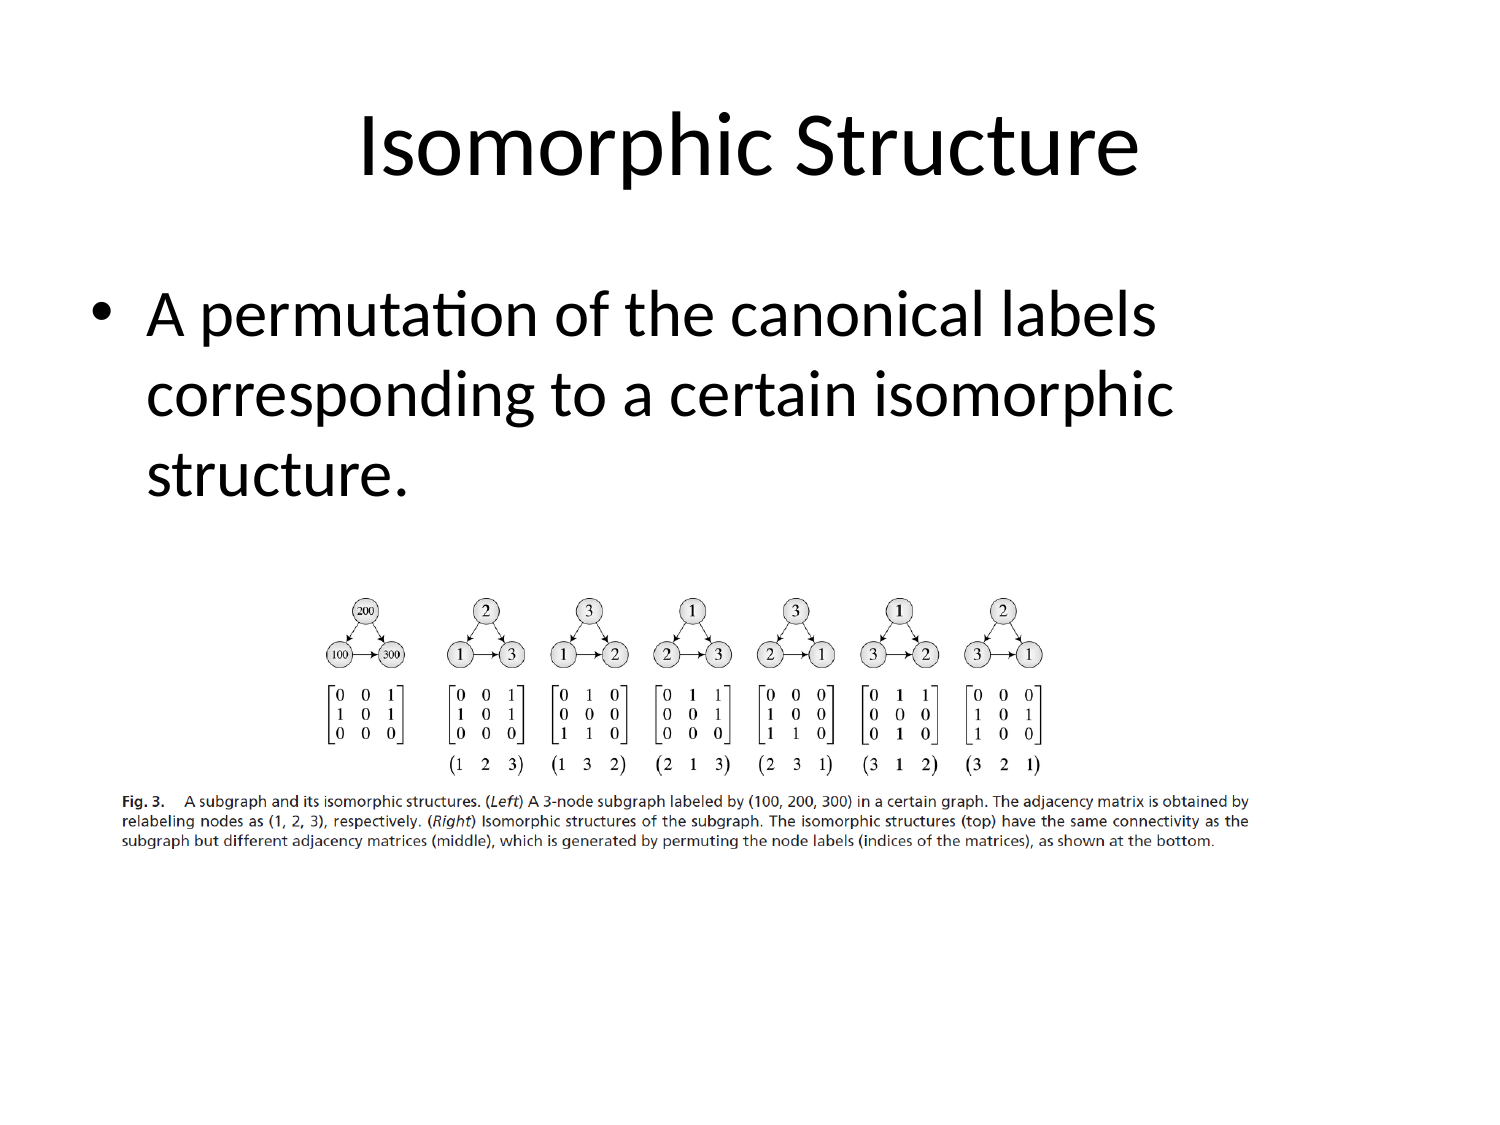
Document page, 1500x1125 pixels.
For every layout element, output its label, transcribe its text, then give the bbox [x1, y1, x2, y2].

picture [111, 550, 1259, 859]
list A permutation of the canonical labels corresponding to a certain isomorphic structure. [75, 262, 1425, 1005]
title Isomorphic Structure [75, 45, 1425, 233]
